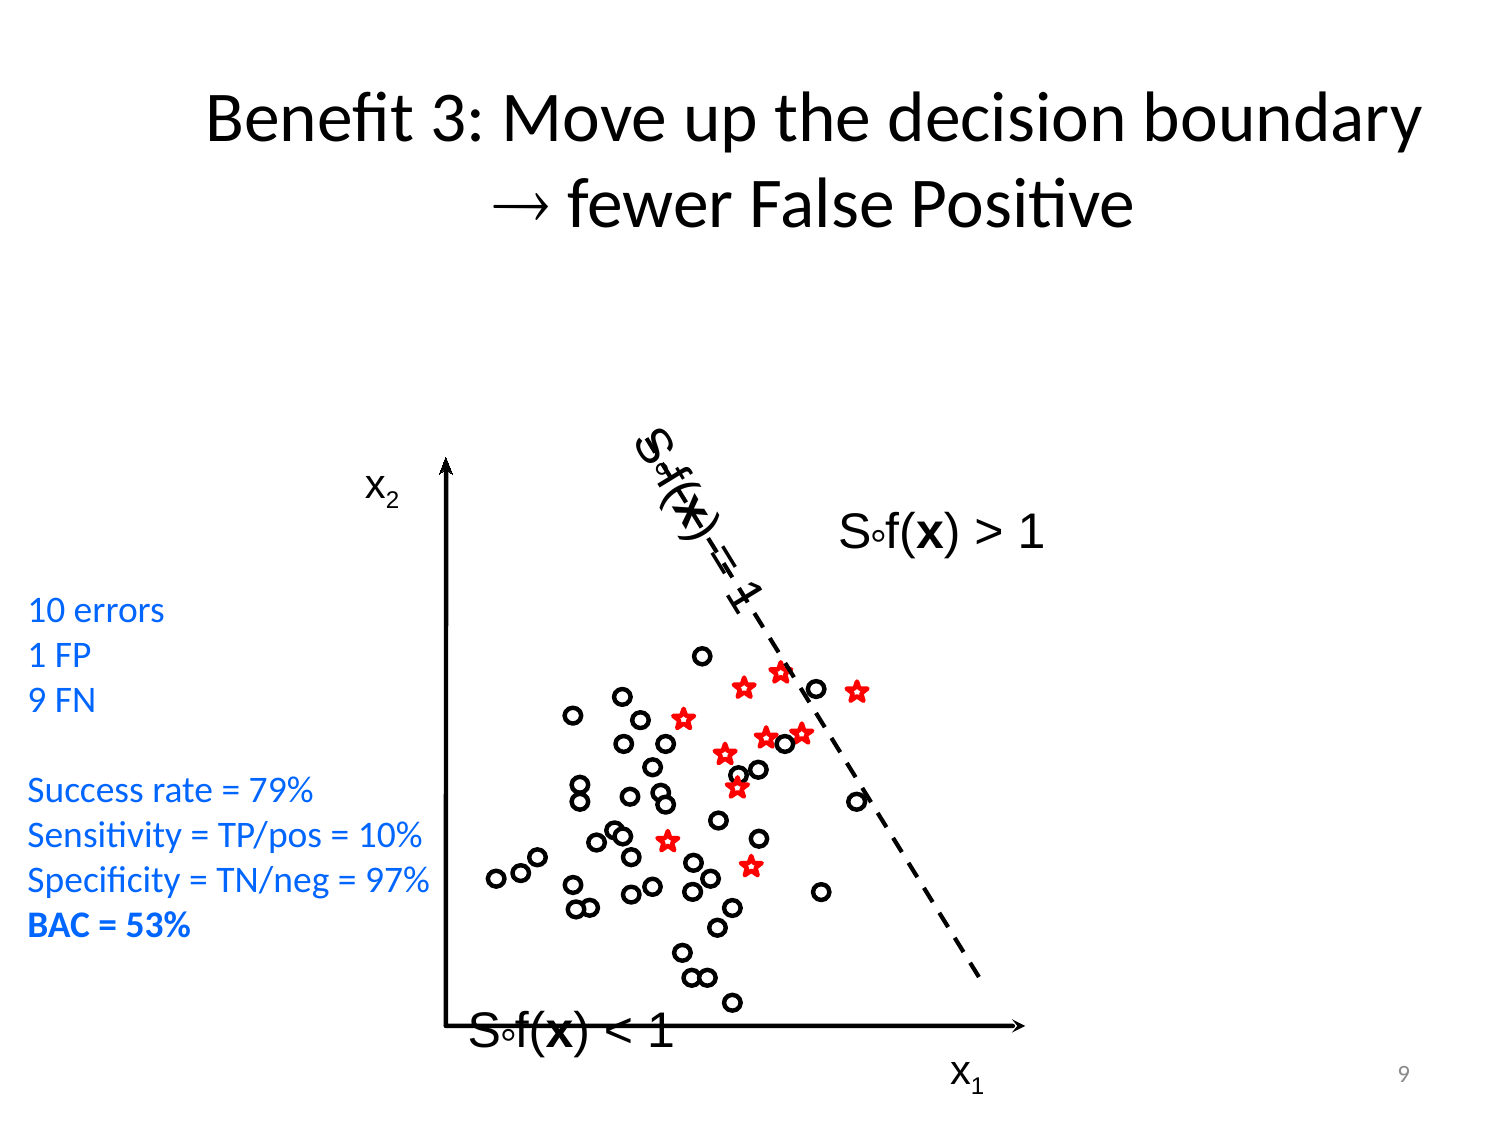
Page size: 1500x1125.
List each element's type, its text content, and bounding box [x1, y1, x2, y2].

text_box Sf(x) > 1 [823, 449, 1061, 590]
text_box [673, 708, 695, 729]
text_box [564, 877, 582, 893]
text_box [740, 855, 762, 876]
text_box [710, 812, 727, 829]
text_box [622, 849, 640, 866]
text_box [644, 878, 661, 895]
text_box [657, 736, 674, 752]
text_box [733, 677, 755, 697]
text_box [606, 822, 623, 839]
slide_number 9 [1074, 1042, 1425, 1103]
text_box [588, 834, 605, 851]
text_box 10 errors 1 FP 9 FN Success rate = 79% Sensitivity = TP/pos = 10% Specificity = TN/neg = 97% BAC = 53% [12, 577, 453, 953]
text_box [613, 688, 631, 705]
text_box [685, 854, 702, 871]
text_box [621, 788, 639, 805]
text_box [487, 870, 505, 887]
text_box Sf(x) < 1 [453, 948, 691, 1089]
text_box [714, 743, 736, 764]
text_box Benefit 3: Move up the decision boundary  fewer False Positive [177, 62, 1452, 250]
text_box Sf(x) = 1 [588, 376, 1015, 951]
text_box [622, 886, 640, 903]
text_box [571, 776, 589, 793]
text_box [615, 736, 633, 752]
text_box [657, 830, 679, 851]
text_box [512, 865, 530, 882]
text_box [724, 900, 741, 916]
text_box [702, 870, 719, 887]
text_box [846, 681, 868, 701]
text_box [730, 767, 747, 783]
text_box [567, 901, 585, 918]
text_box [652, 784, 670, 800]
text_box [614, 828, 632, 845]
text_box x1 [935, 1035, 1049, 1107]
text_box [750, 830, 768, 847]
text_box [439, 457, 453, 475]
text_box [699, 969, 716, 986]
text_box [657, 796, 674, 813]
text_box [755, 734, 768, 747]
text_box [726, 777, 748, 797]
text_box [684, 883, 702, 900]
text_box [582, 899, 598, 916]
text_box [750, 761, 767, 778]
text_box [644, 759, 661, 776]
text_box [529, 849, 546, 866]
text_box [709, 919, 726, 936]
text_box [571, 793, 589, 810]
text_box [683, 969, 700, 986]
text_box [632, 712, 649, 729]
text_box [564, 707, 582, 724]
text_box [1012, 1019, 1026, 1033]
text_box [674, 944, 691, 961]
text_box [694, 648, 711, 665]
text_box [724, 994, 741, 1011]
text_box x2 [349, 449, 424, 522]
text_box [813, 884, 830, 901]
